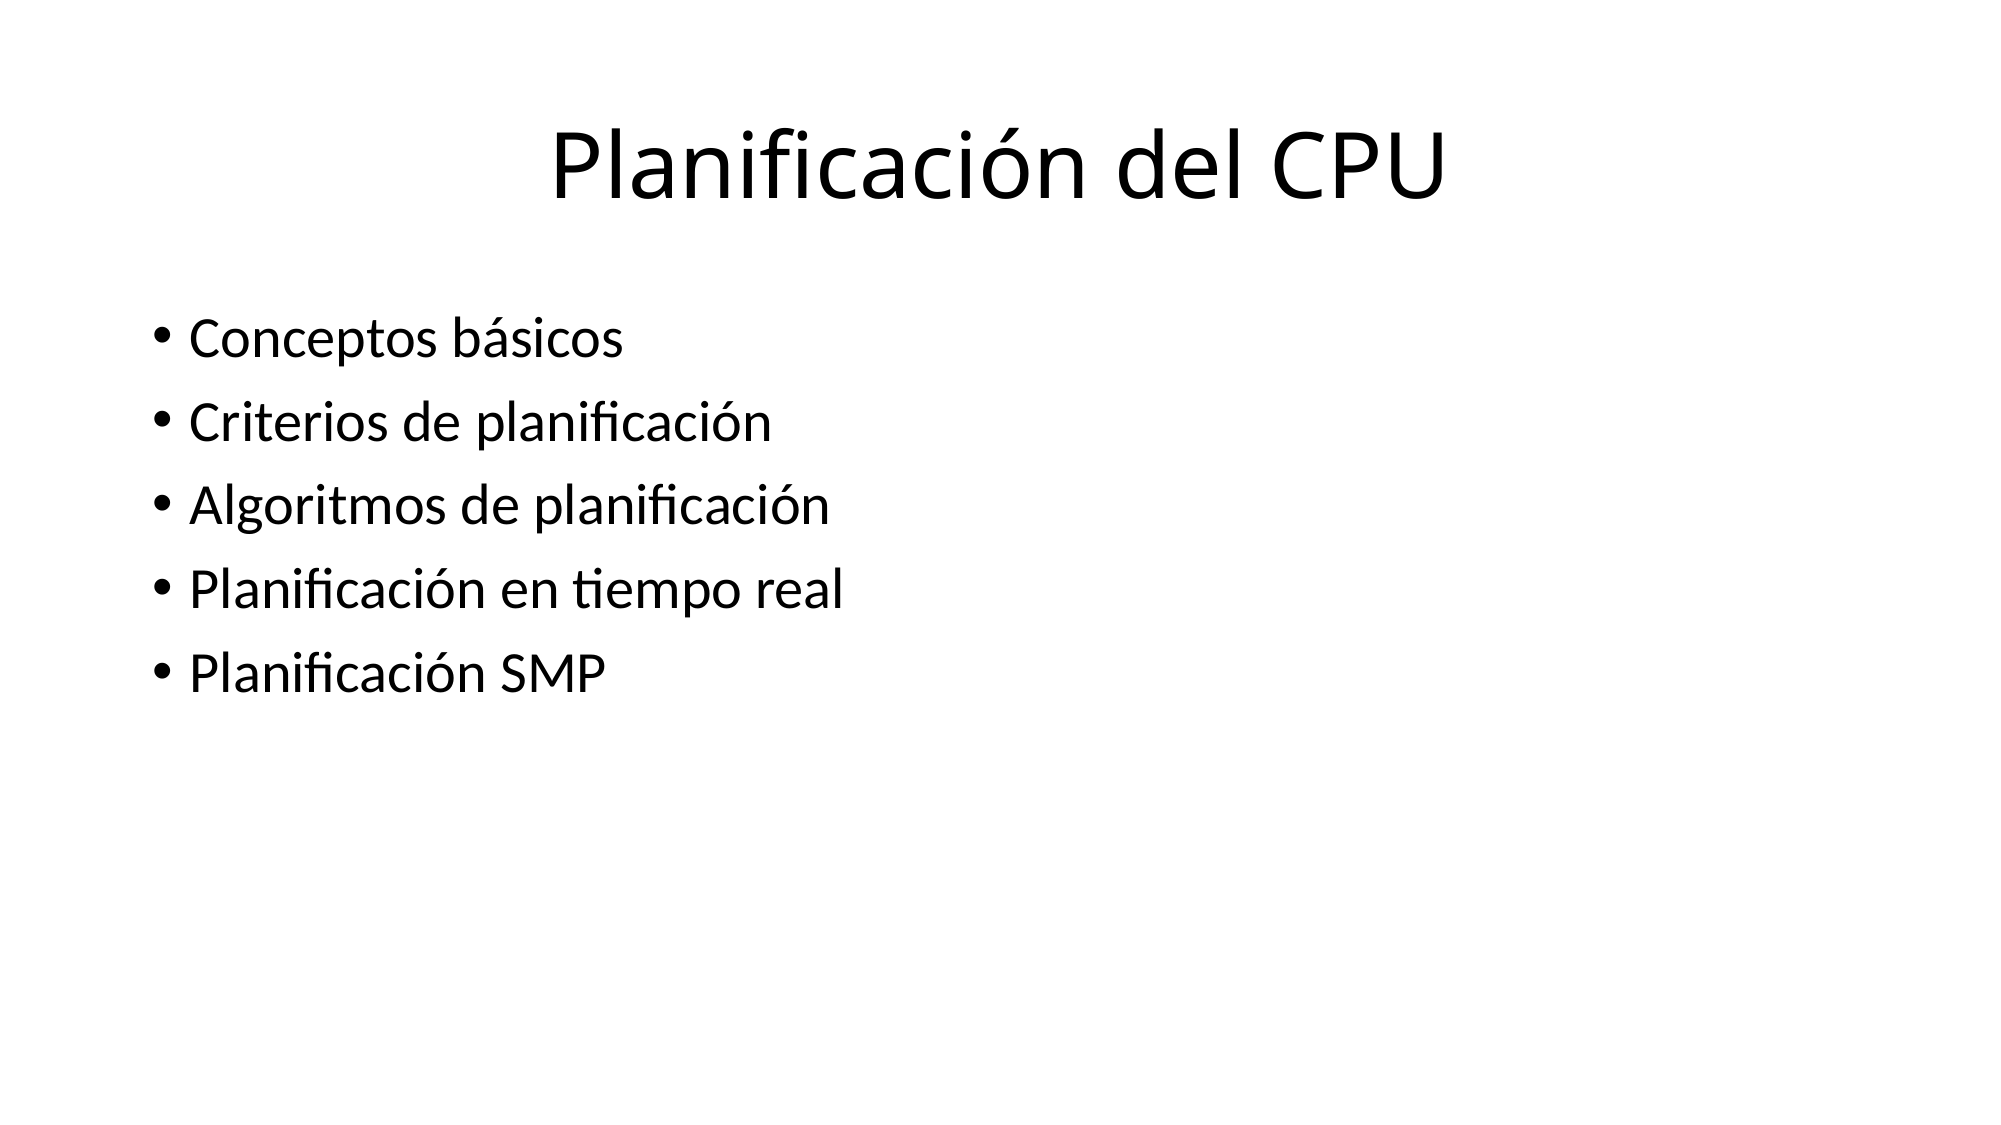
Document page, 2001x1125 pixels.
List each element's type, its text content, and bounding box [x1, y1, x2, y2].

list Conceptos básicos Criterios de planificación Algoritmos de planificación Planificación en tiempo real Planificación SMP [137, 299, 1863, 1014]
title Planificación del CPU [137, 59, 1863, 278]
